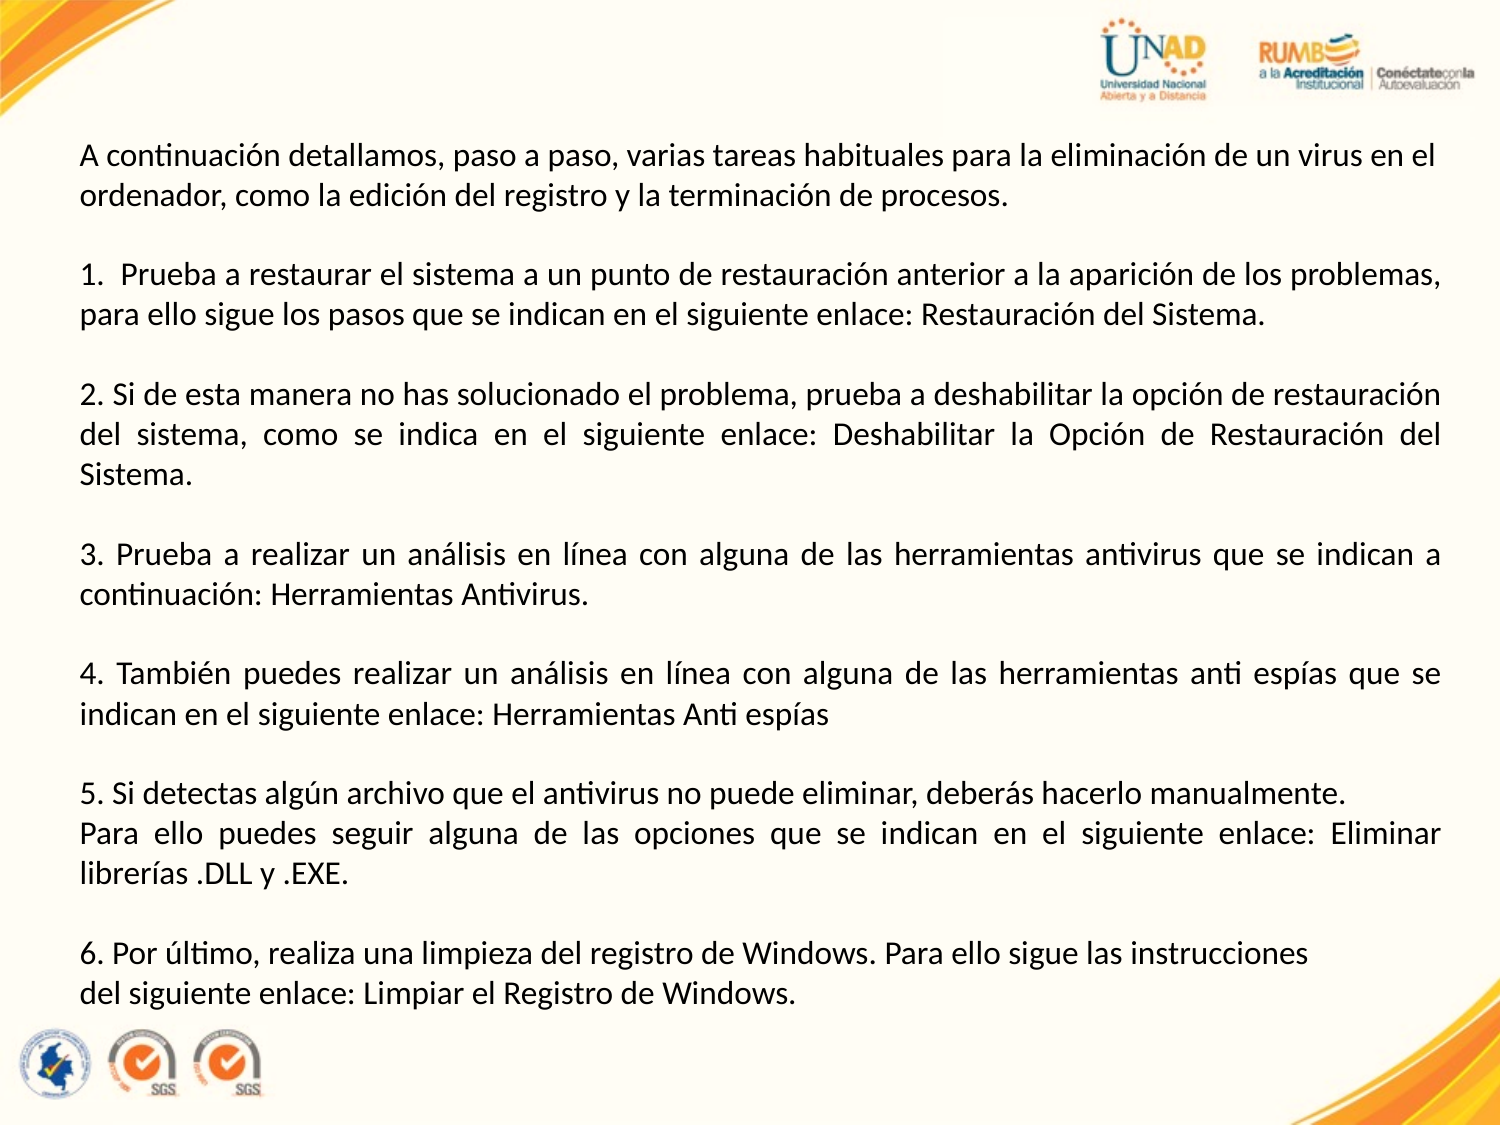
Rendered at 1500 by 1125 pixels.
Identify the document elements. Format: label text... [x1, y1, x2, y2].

picture [0, 0, 1500, 1125]
text_box A continuación detallamos, paso a paso, varias tareas habituales para la eliminación de un virus en el ordenador, como la edición del registro y la terminación de procesos. 1. Prueba a restaurar el sistema a un punto de restauración anterior a la aparición de los problemas, para ello sigue los pasos que se indican en el siguiente enlace: Restauración del Sistema. 2. Si de esta manera no has solucionado el problema, prueba a deshabilitar la opción de restauración del sistema, como se indica en el siguiente enlace: Deshabilitar la Opción de Restauración del Sistema. 3. Prueba a realizar un análisis en línea con alguna de las herramientas antivirus que se indican a continuación: Herramientas Antivirus. 4. También puedes realizar un análisis en línea con alguna de las herramientas anti espías que se indican en el siguiente enlace: Herramientas Anti espías 5. Si detectas algún archivo que el antivirus no puede eliminar, deberás hacerlo manualmente. Para ello puedes seguir alguna de las opciones que se indican en el siguiente enlace: Eliminar librerías .DLL y .EXE. 6. Por último, realiza una limpieza del registro de Windows. Para ello sigue las instrucciones del siguiente enlace: Limpiar el Registro de Windows. [64, 125, 1459, 1019]
